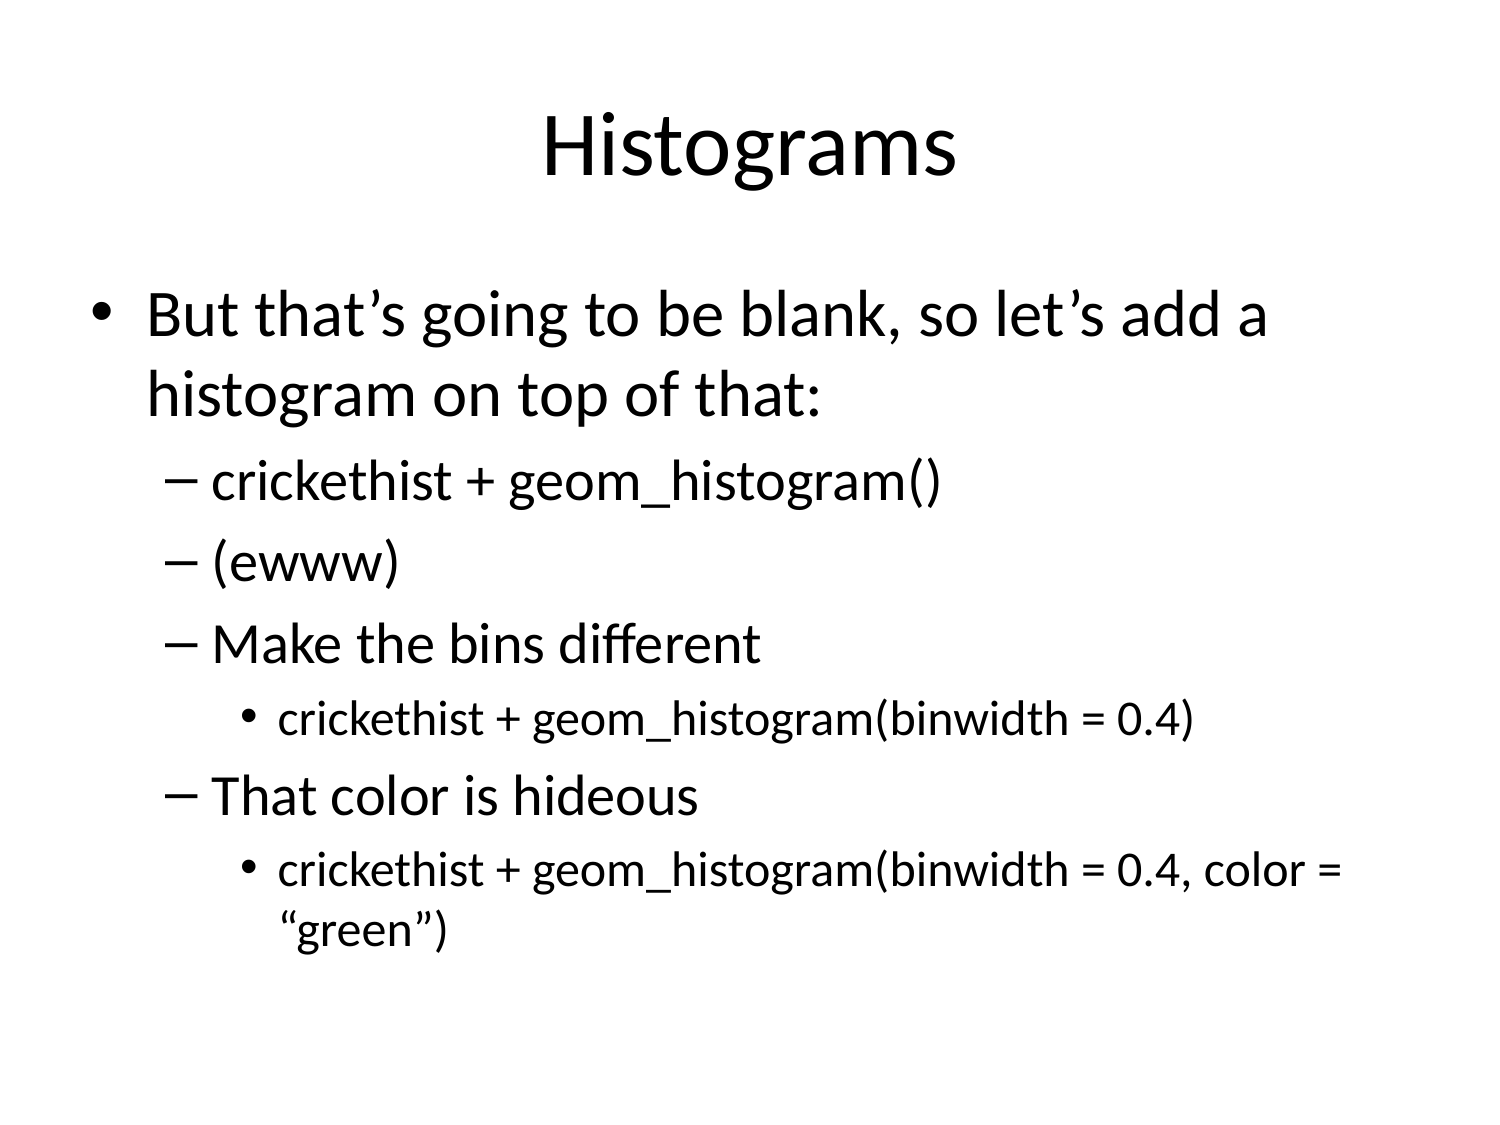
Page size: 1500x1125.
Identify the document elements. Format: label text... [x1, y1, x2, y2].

list But that’s going to be blank, so let’s add a histogram on top of that: crickethist + geom_histogram() (ewww) Make the bins different crickethist + geom_histogram(binwidth = 0.4) That color is hideous crickethist + geom_histogram(binwidth = 0.4, color = “green”) [75, 262, 1425, 1005]
title Histograms [75, 45, 1425, 233]
